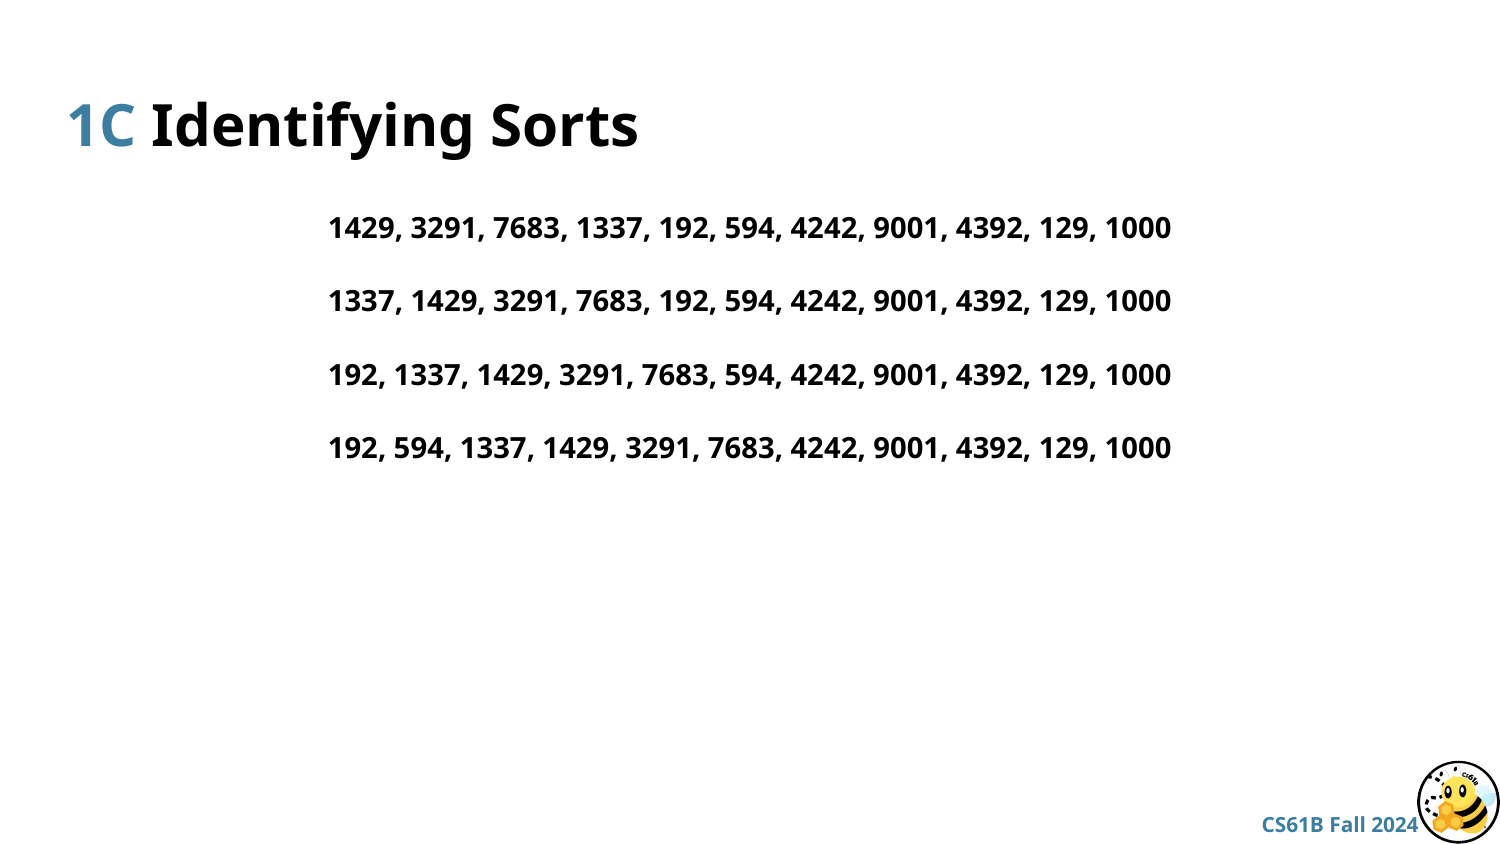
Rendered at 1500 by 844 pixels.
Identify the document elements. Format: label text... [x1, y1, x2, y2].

picture [1417, 760, 1500, 844]
title 1C Identifying Sorts [51, 72, 1449, 167]
list 1429, 3291, 7683, 1337, 192, 594, 4242, 9001, 4392, 129, 1000 1337, 1429, 3291, 7683, 192, 594, 4242, 9001, 4392, 129, 1000 192, 1337, 1429, 3291, 7683, 594, 4242, 9001, 4392, 129, 1000 192, 594, 1337, 1429, 3291, 7683, 4242, 9001, 4392, 129, 1000 [51, 189, 1449, 750]
